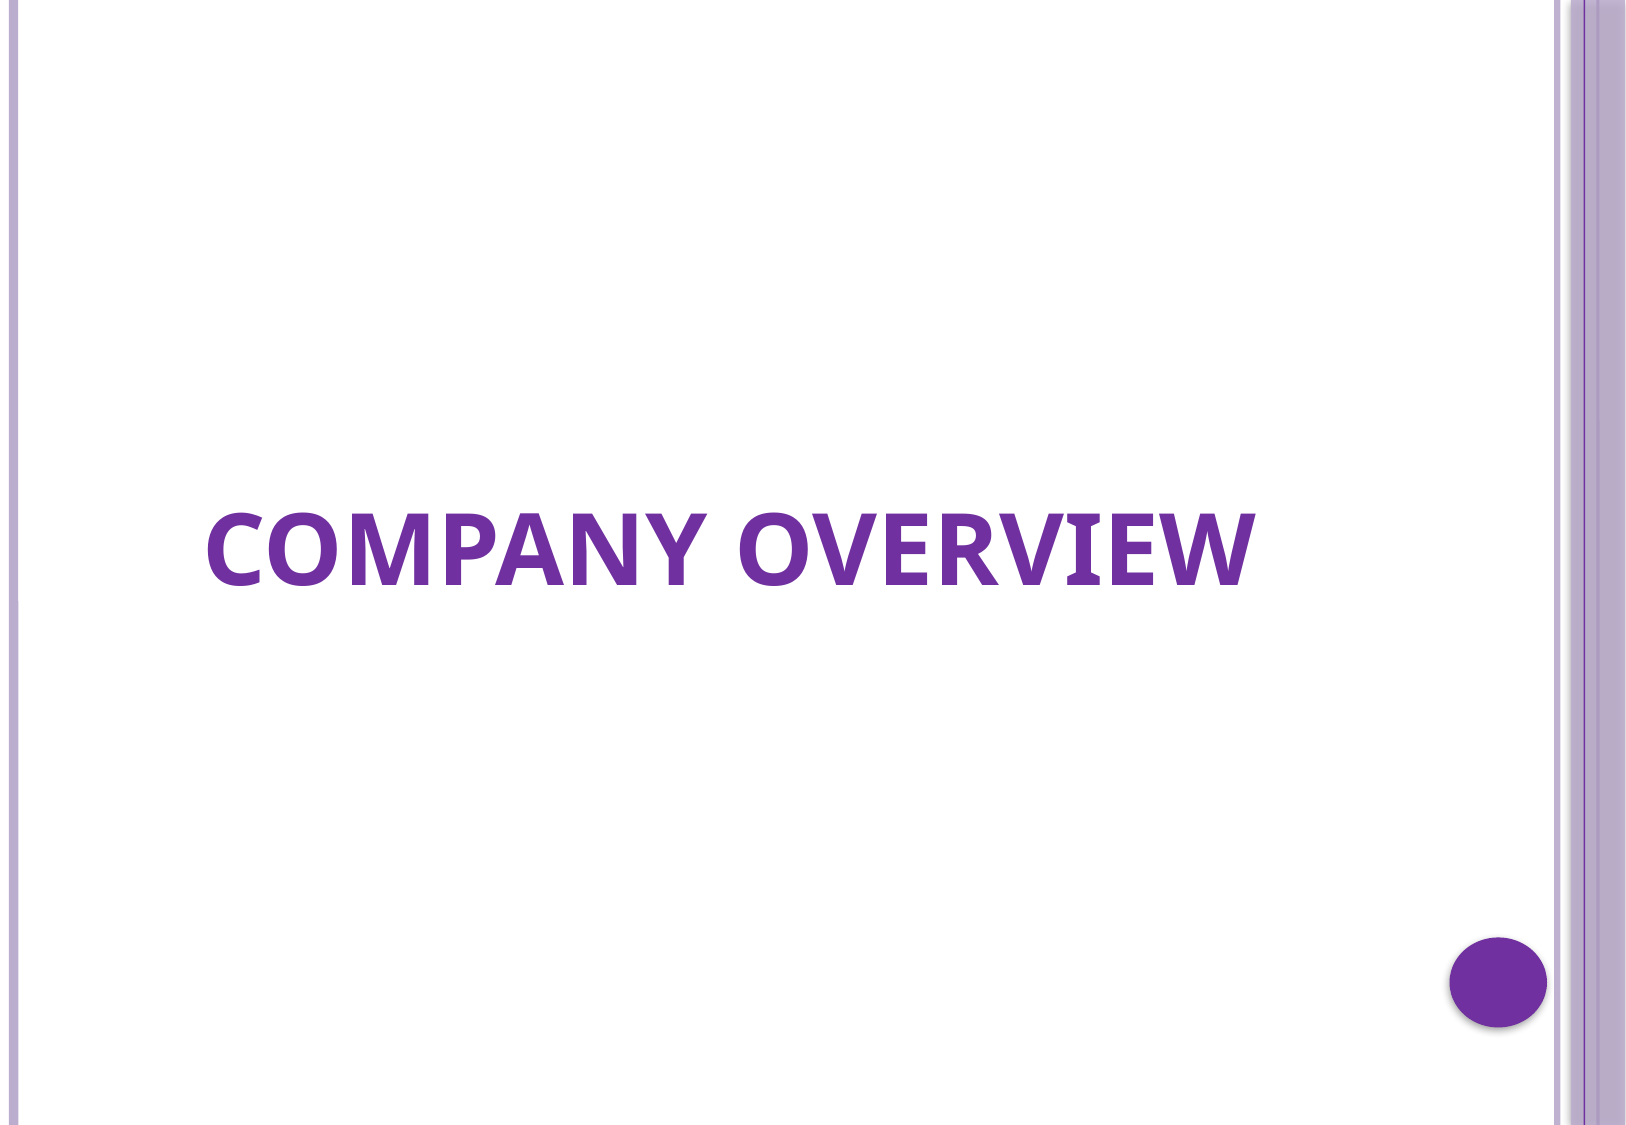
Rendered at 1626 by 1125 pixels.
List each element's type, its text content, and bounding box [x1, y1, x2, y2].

title Company Overview [187, 425, 1515, 613]
